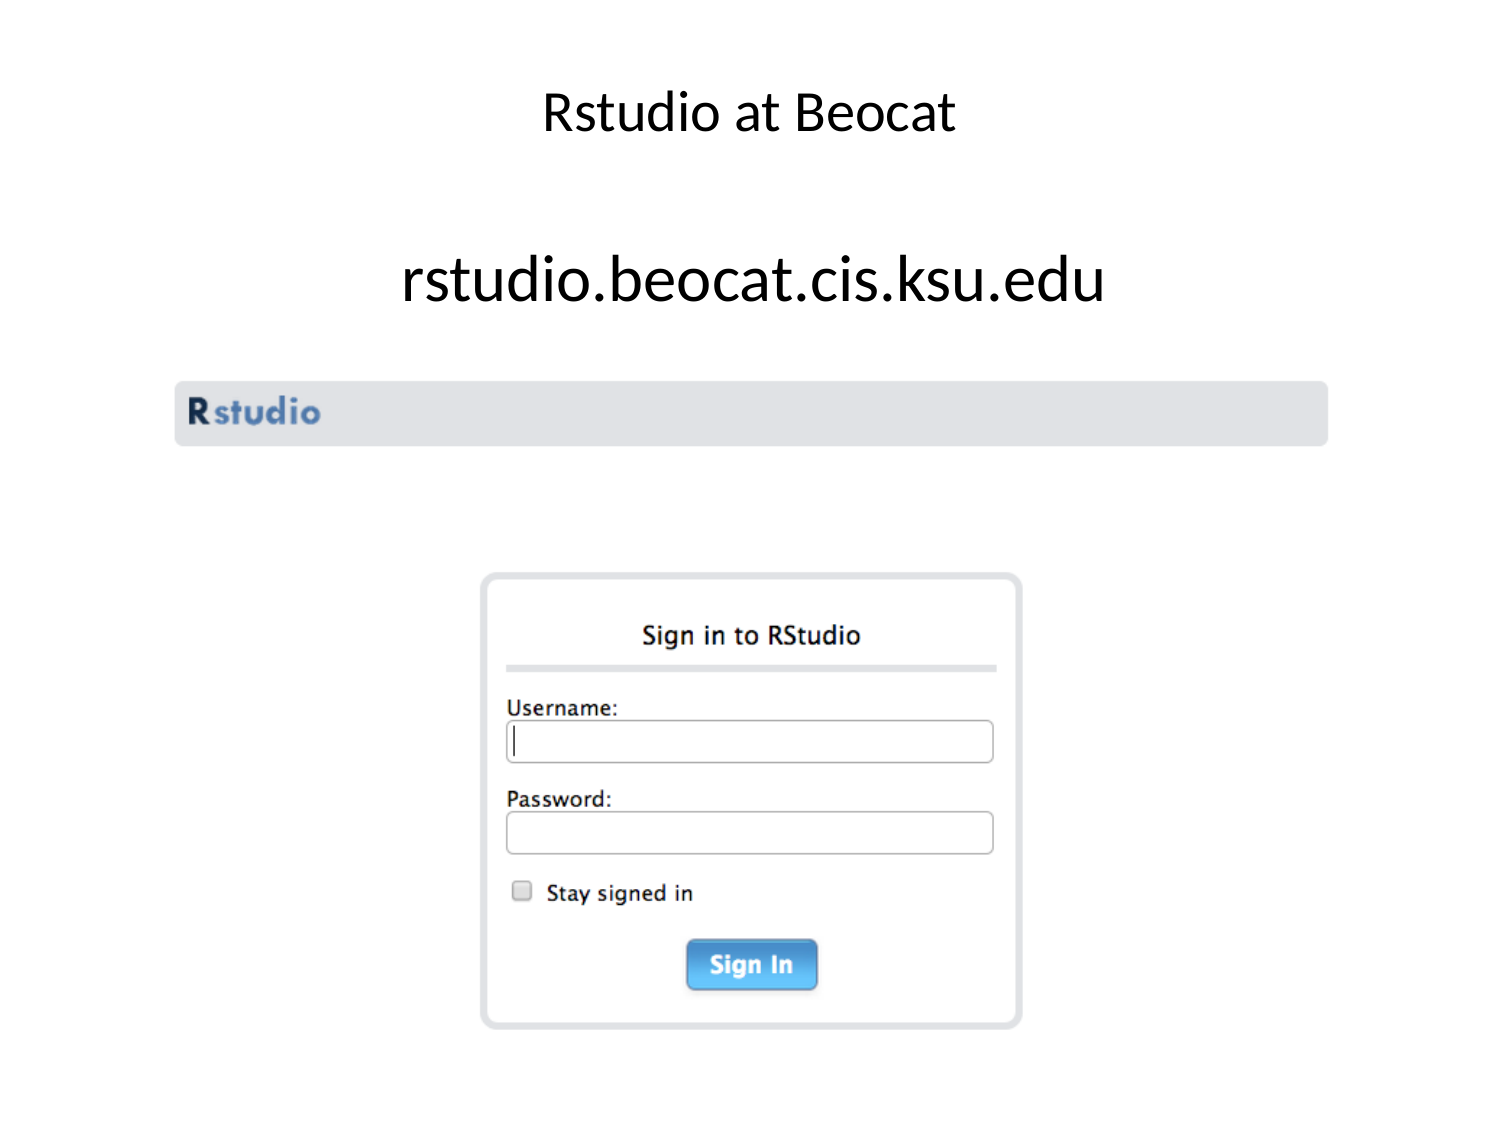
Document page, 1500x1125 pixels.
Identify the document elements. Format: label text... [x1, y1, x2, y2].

picture [159, 361, 1350, 1069]
list rstudio.beocat.cis.ksu.edu [325, 227, 1184, 335]
title Rstudio at Beocat [75, 45, 1425, 172]
